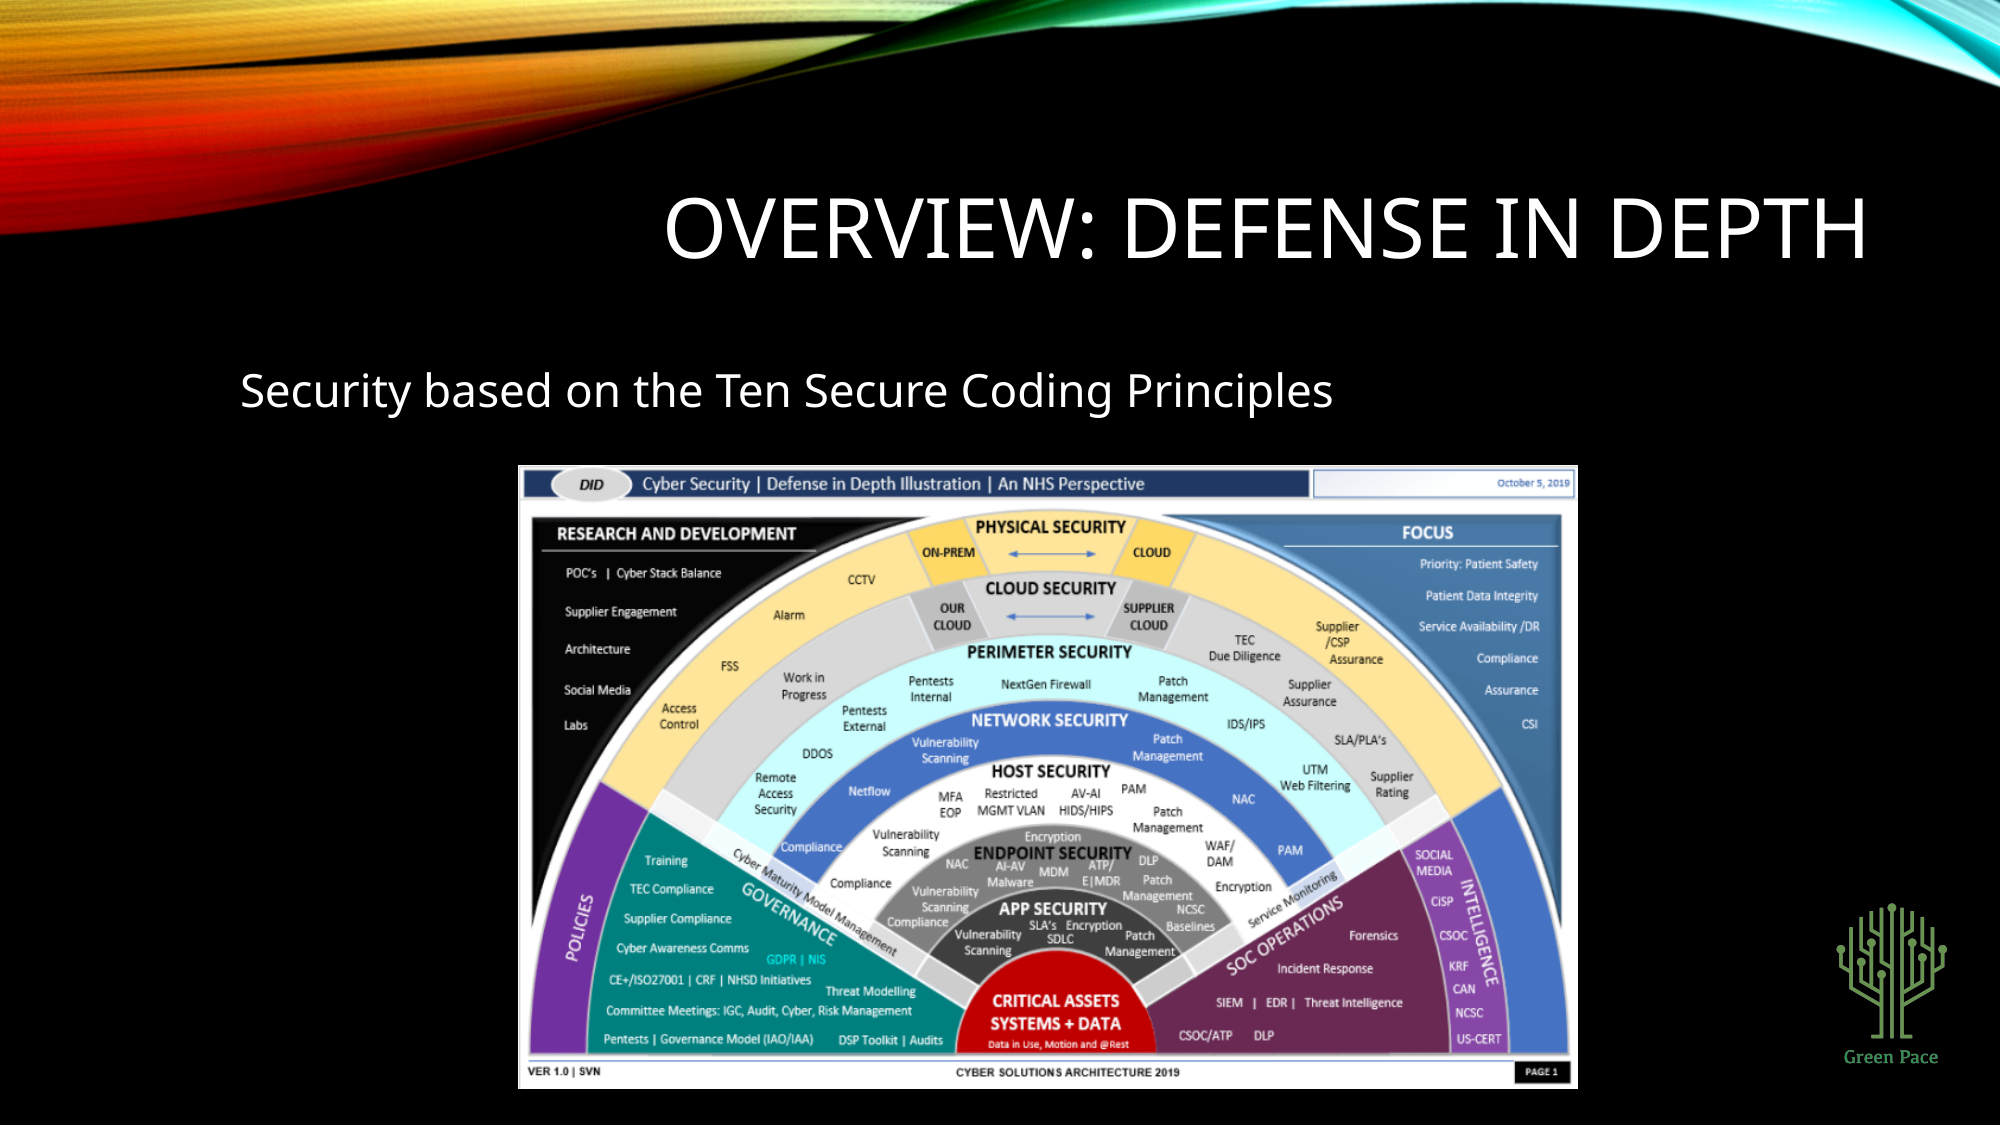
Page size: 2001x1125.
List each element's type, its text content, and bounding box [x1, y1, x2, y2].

title OVERVIEW: DEFENSE IN DEPTH [474, 125, 1888, 338]
picture [1817, 892, 1964, 1082]
list Security based on the Ten Secure Coding Principles [112, 360, 1888, 1021]
picture [0, 0, 2000, 237]
picture [518, 465, 1578, 1089]
